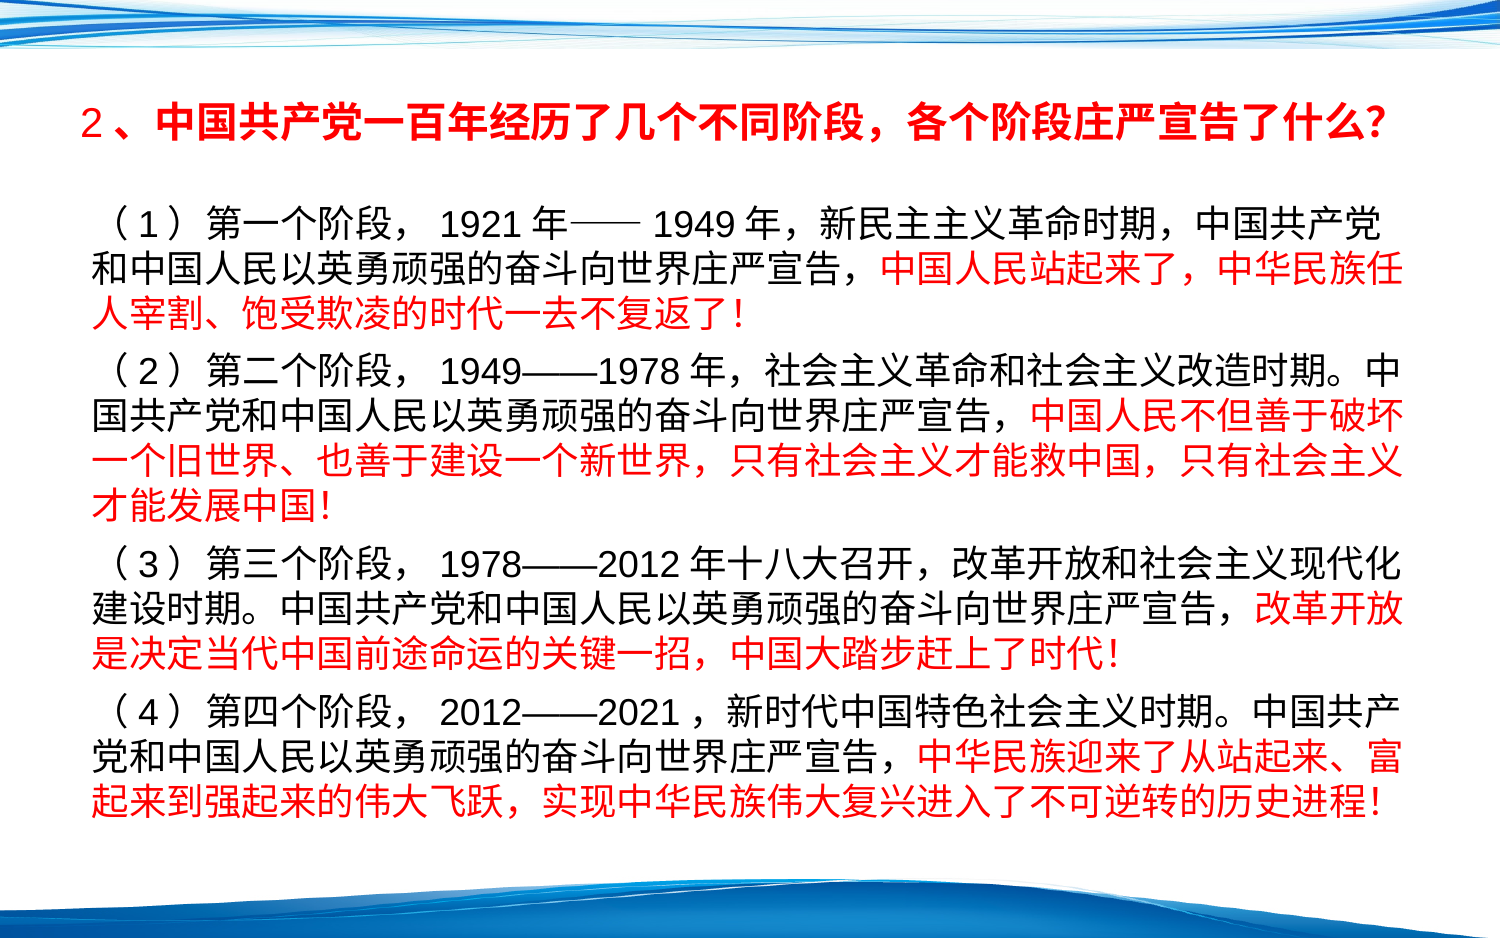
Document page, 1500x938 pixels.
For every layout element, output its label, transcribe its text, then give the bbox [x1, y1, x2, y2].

list （1）第一个阶段，1921年——1949年，新民主主义革命时期，中国共产党和中国人民以英勇顽强的奋斗向世界庄严宣告，中国人民站起来了，中华民族任人宰割、饱受欺凌的时代一去不复返了！ （2）第二个阶段，1949——1978年，社会主义革命和社会主义改造时期。中国共产党和中国人民以英勇顽强的奋斗向世界庄严宣告，中国人民不但善于破坏一个旧世界、也善于建设一个新世界，只有社会主义才能救中国，只有社会主义才能发展中国！ （3）第三个阶段，1978——2012年十八大召开，改革开放和社会主义现代化建设时期。中国共产党和中国人民以英勇顽强的奋斗向世界庄严宣告，改革开放是决定当代中国前途命运的关键一招，中国大踏步赶上了时代！ （4）第四个阶段，2012——2021，新时代中国特色社会主义时期。中国共产党和中国人民以英勇顽强的奋斗向世界庄严宣告，中华民族迎来了从站起来、富起来到强起来的伟大飞跃，实现中华民族伟大复兴进入了不可逆转的历史进程！ [76, 192, 1427, 847]
title 2、中国共产党一百年经历了几个不同阶段，各个阶段庄严宣告了什么？ [64, 88, 1415, 245]
picture [0, 344, 1500, 938]
picture [0, 0, 1500, 49]
